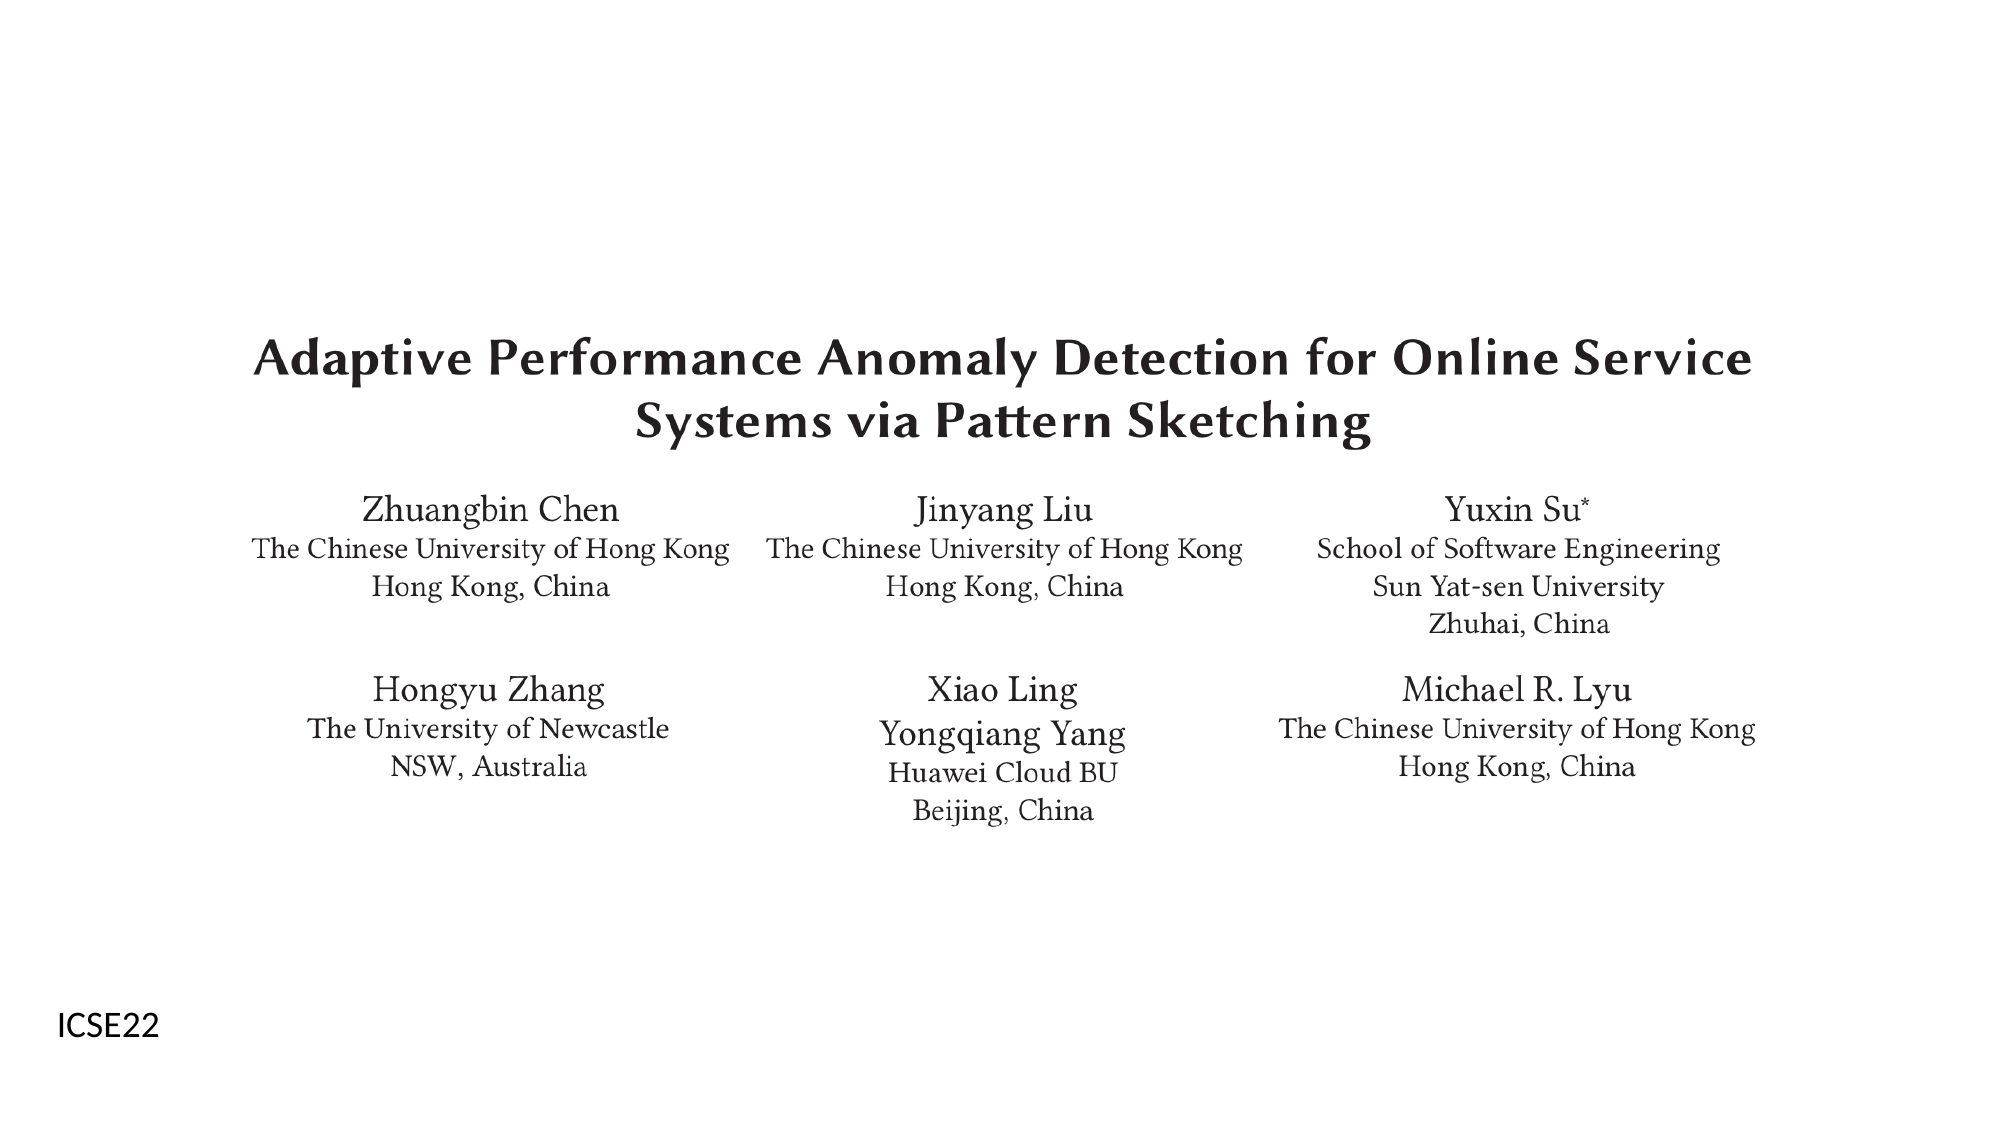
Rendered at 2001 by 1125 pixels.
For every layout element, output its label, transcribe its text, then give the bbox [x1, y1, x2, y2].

picture [174, 269, 1825, 856]
text_box ICSE22 [42, 992, 555, 1053]
text_box [85, 992, 599, 1103]
